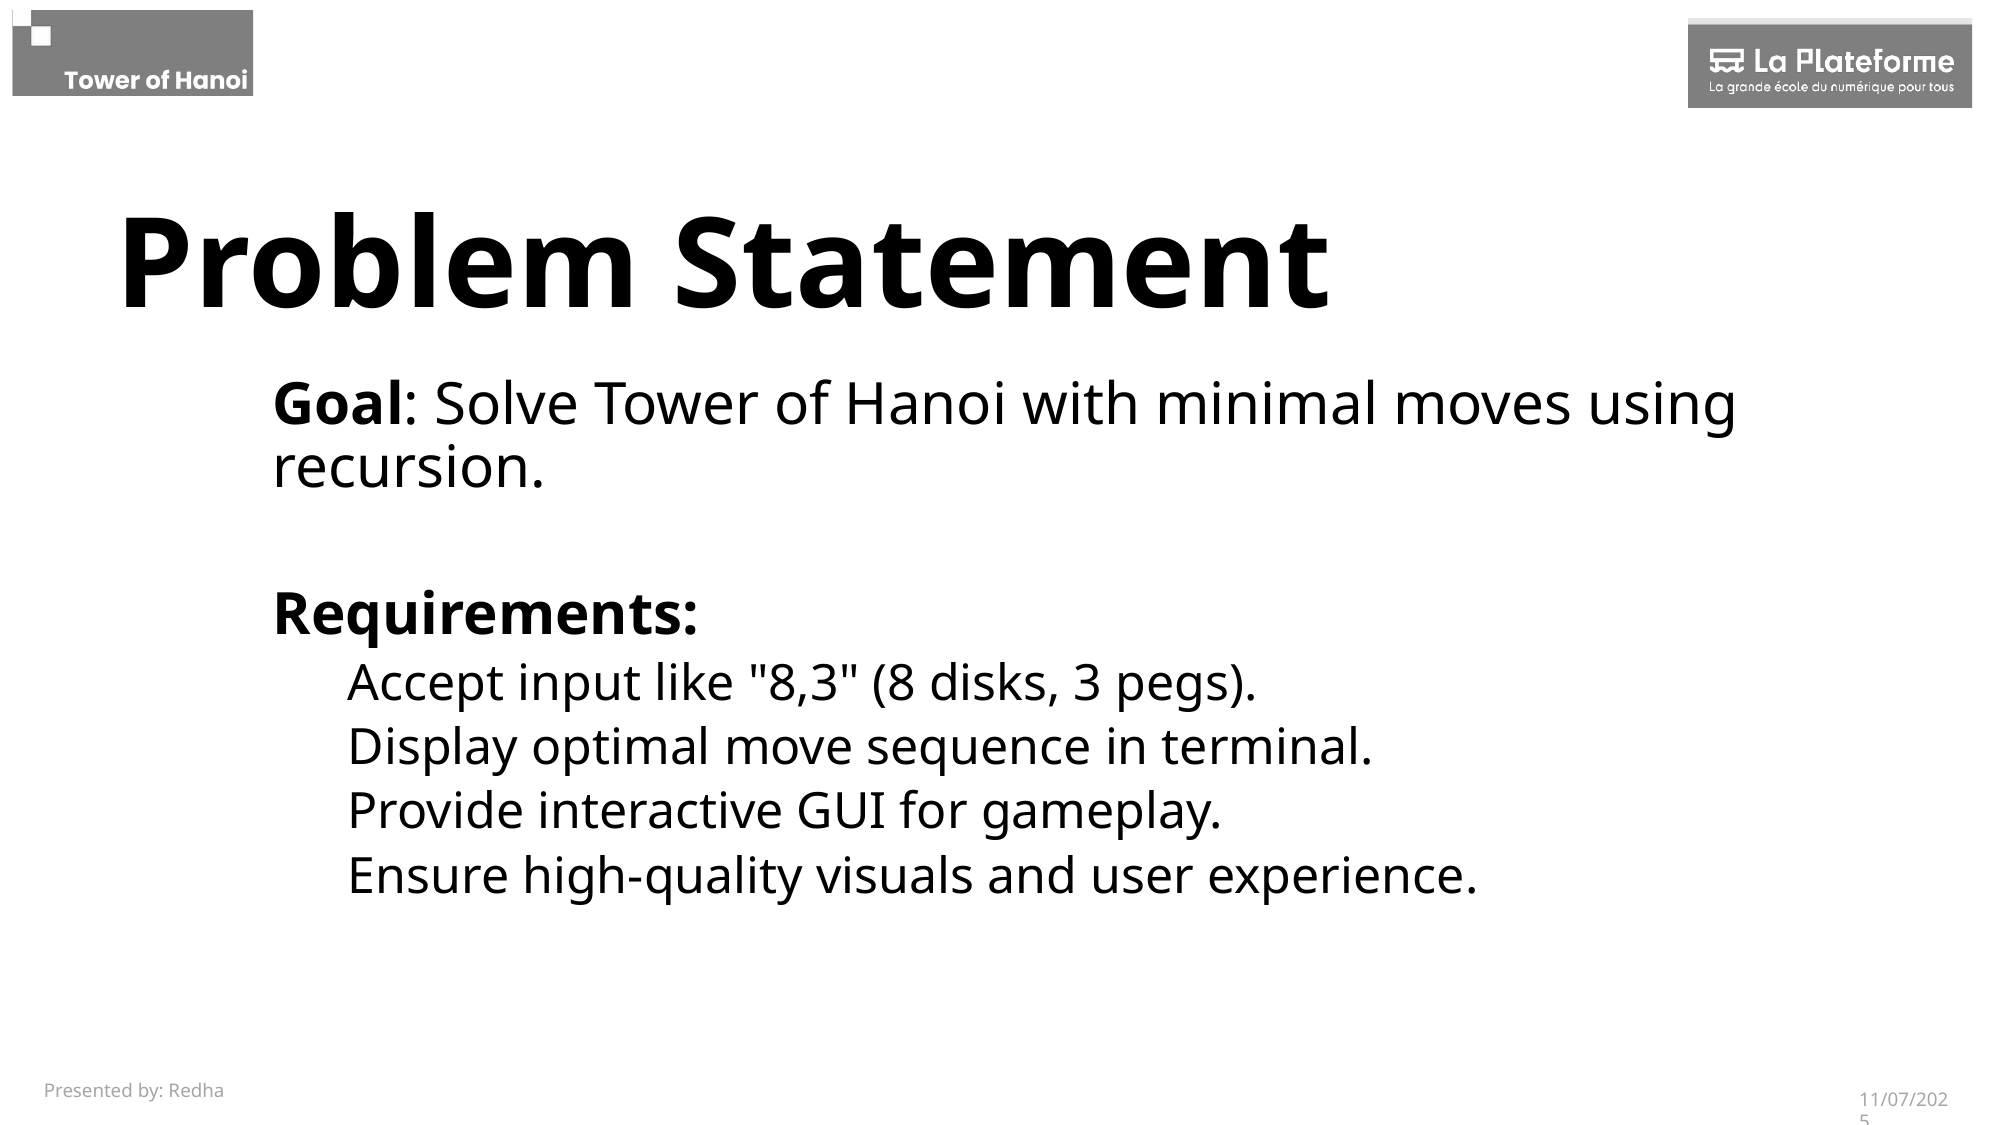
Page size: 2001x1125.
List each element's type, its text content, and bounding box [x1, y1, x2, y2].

text_box Presented by: Redha [29, 1071, 182, 1109]
text_box Goal: Solve Tower of Hanoi with minimal moves using recursion. Requirements: Accept input like "8,3" (8 disks, 3 pegs). Display optimal move sequence in terminal. Provide interactive GUI for gameplay. Ensure high-quality visuals and user experience. [182, 367, 1909, 1110]
text_box Problem Statement [49, 154, 1400, 342]
text_box 11/07/2025 [1844, 1079, 1972, 1125]
picture [11, 10, 254, 97]
picture [1687, 17, 1973, 108]
